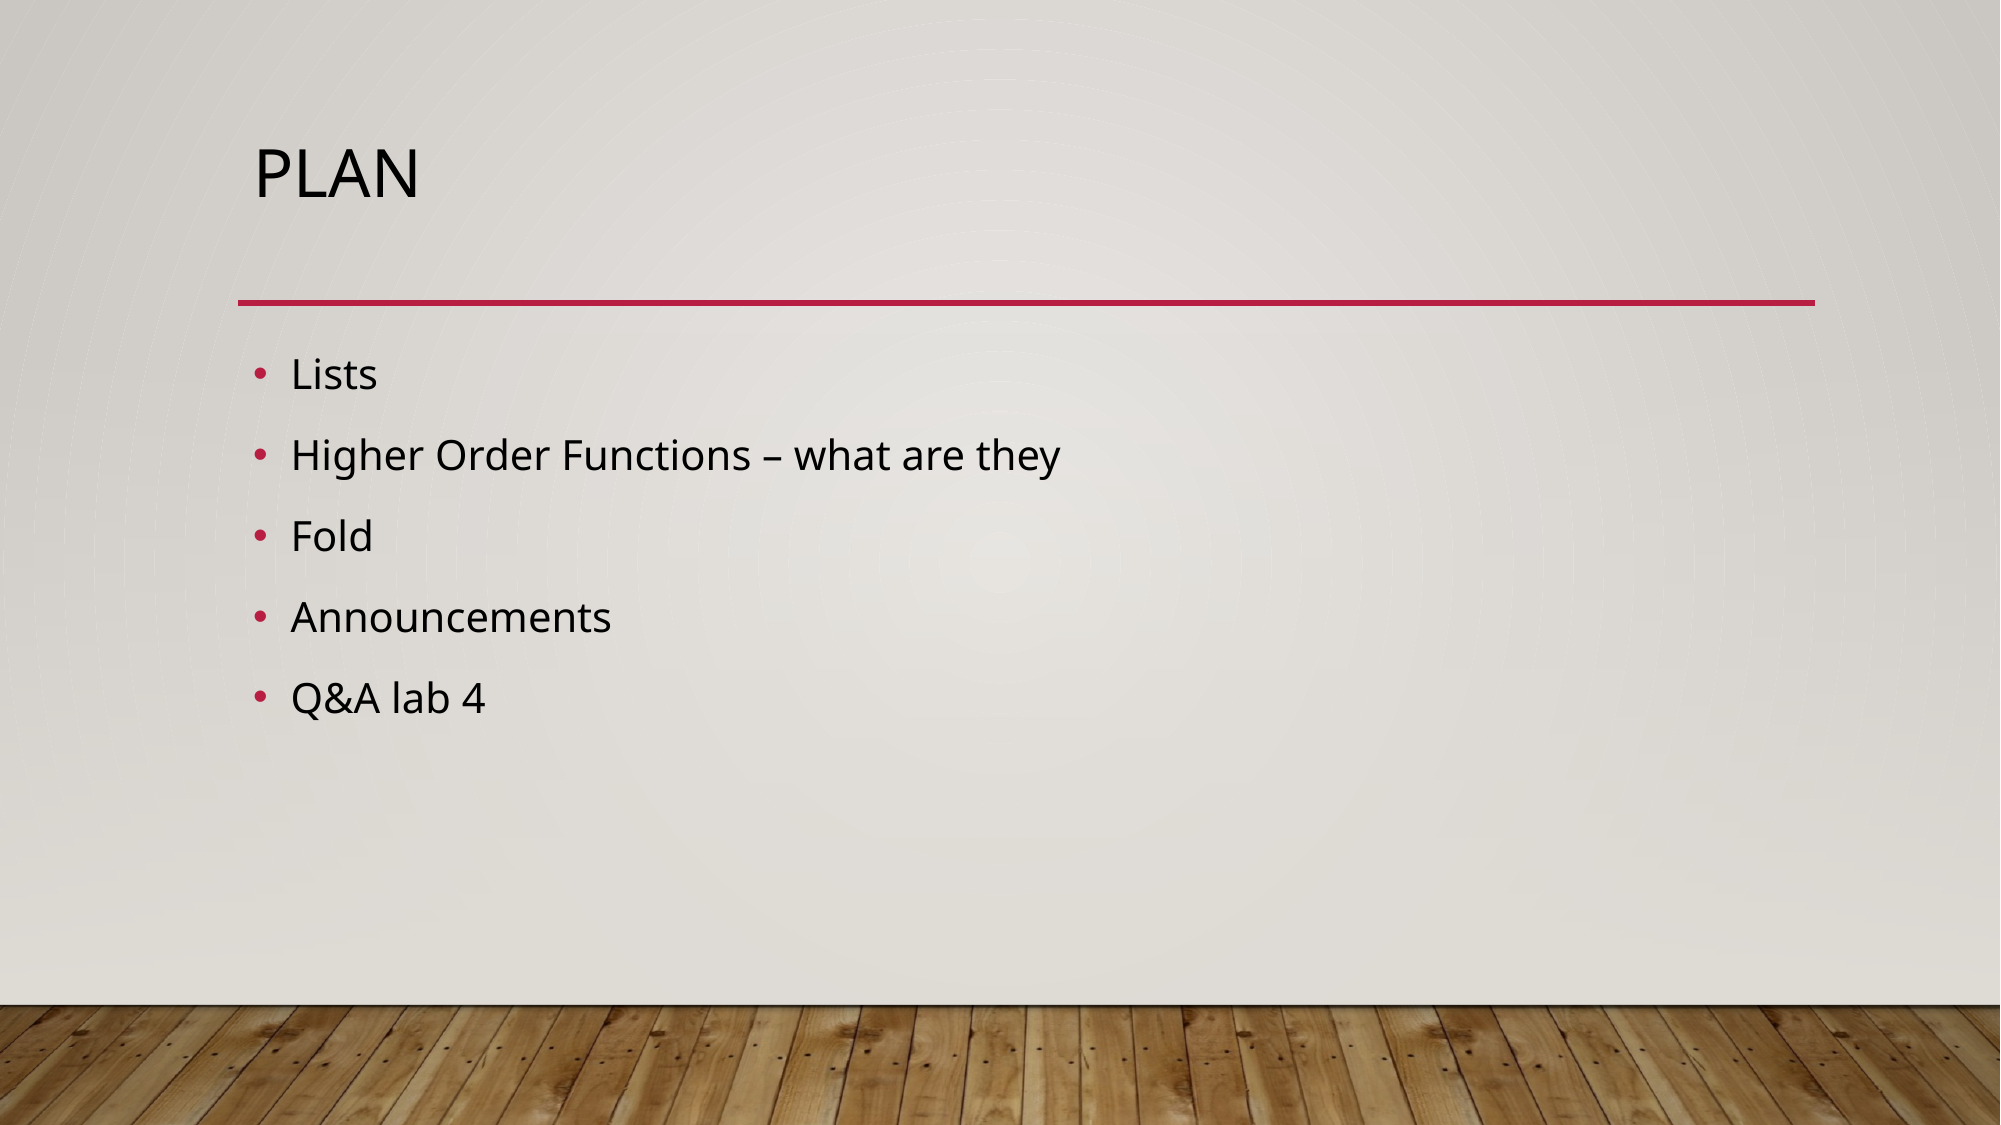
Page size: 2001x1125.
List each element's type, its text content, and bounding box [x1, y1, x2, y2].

title PLAN [238, 131, 1814, 305]
picture [0, 1005, 2000, 1125]
list Lists Higher Order Functions – what are they Fold Announcements Q&A lab 4 [238, 330, 1814, 897]
